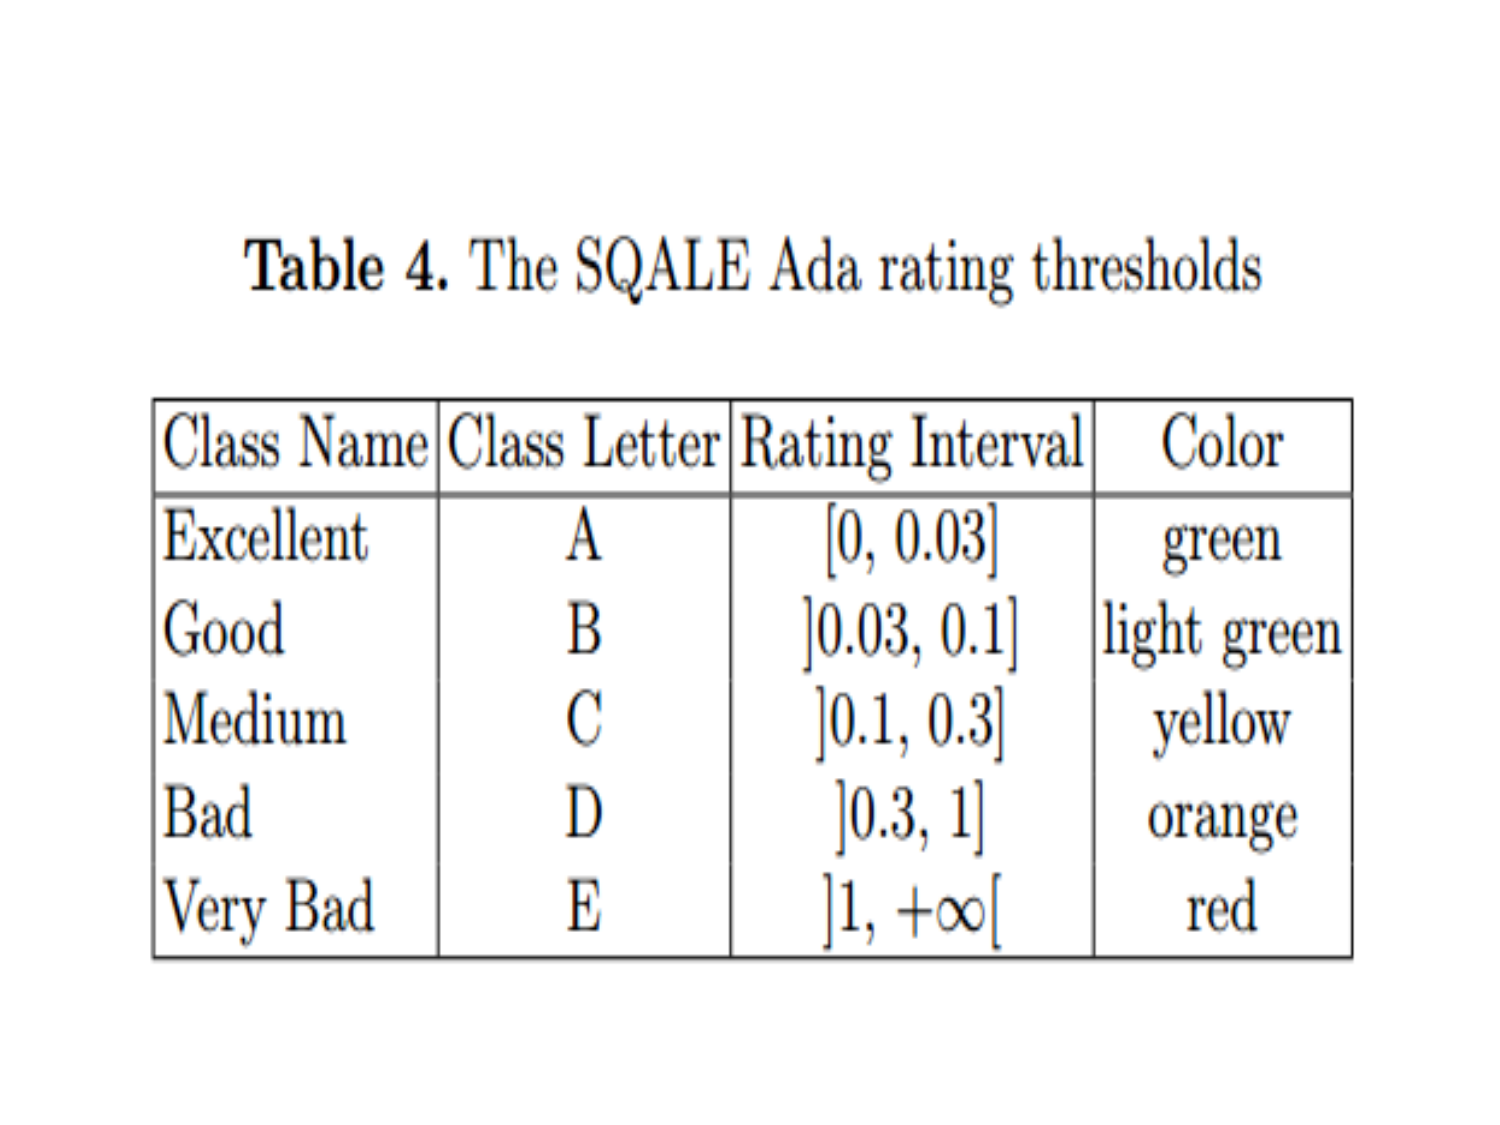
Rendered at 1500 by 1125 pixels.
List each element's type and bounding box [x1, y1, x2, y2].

list [137, 212, 1401, 976]
